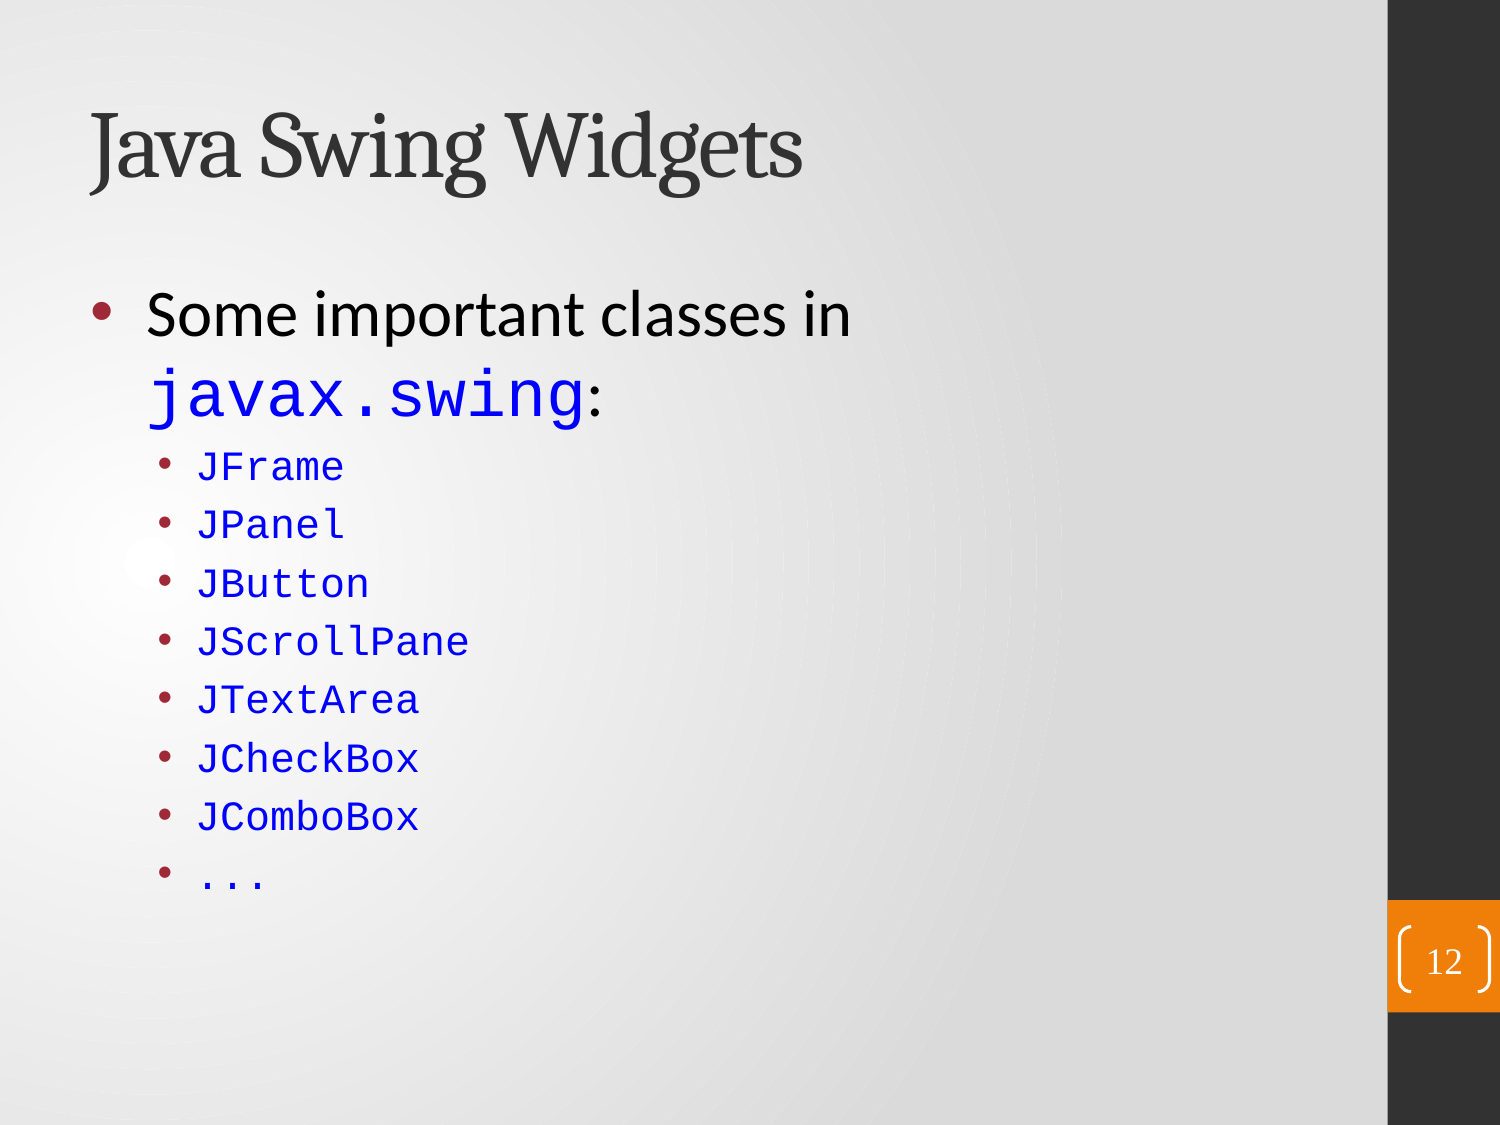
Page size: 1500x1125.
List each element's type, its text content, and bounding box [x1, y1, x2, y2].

list Some important classes in javax.swing: JFrame JPanel JButton JScrollPane JTextArea JCheckBox JComboBox ... [75, 262, 1325, 1050]
slide_number 12 [1397, 925, 1492, 994]
title Java Swing Widgets [75, 45, 1325, 233]
